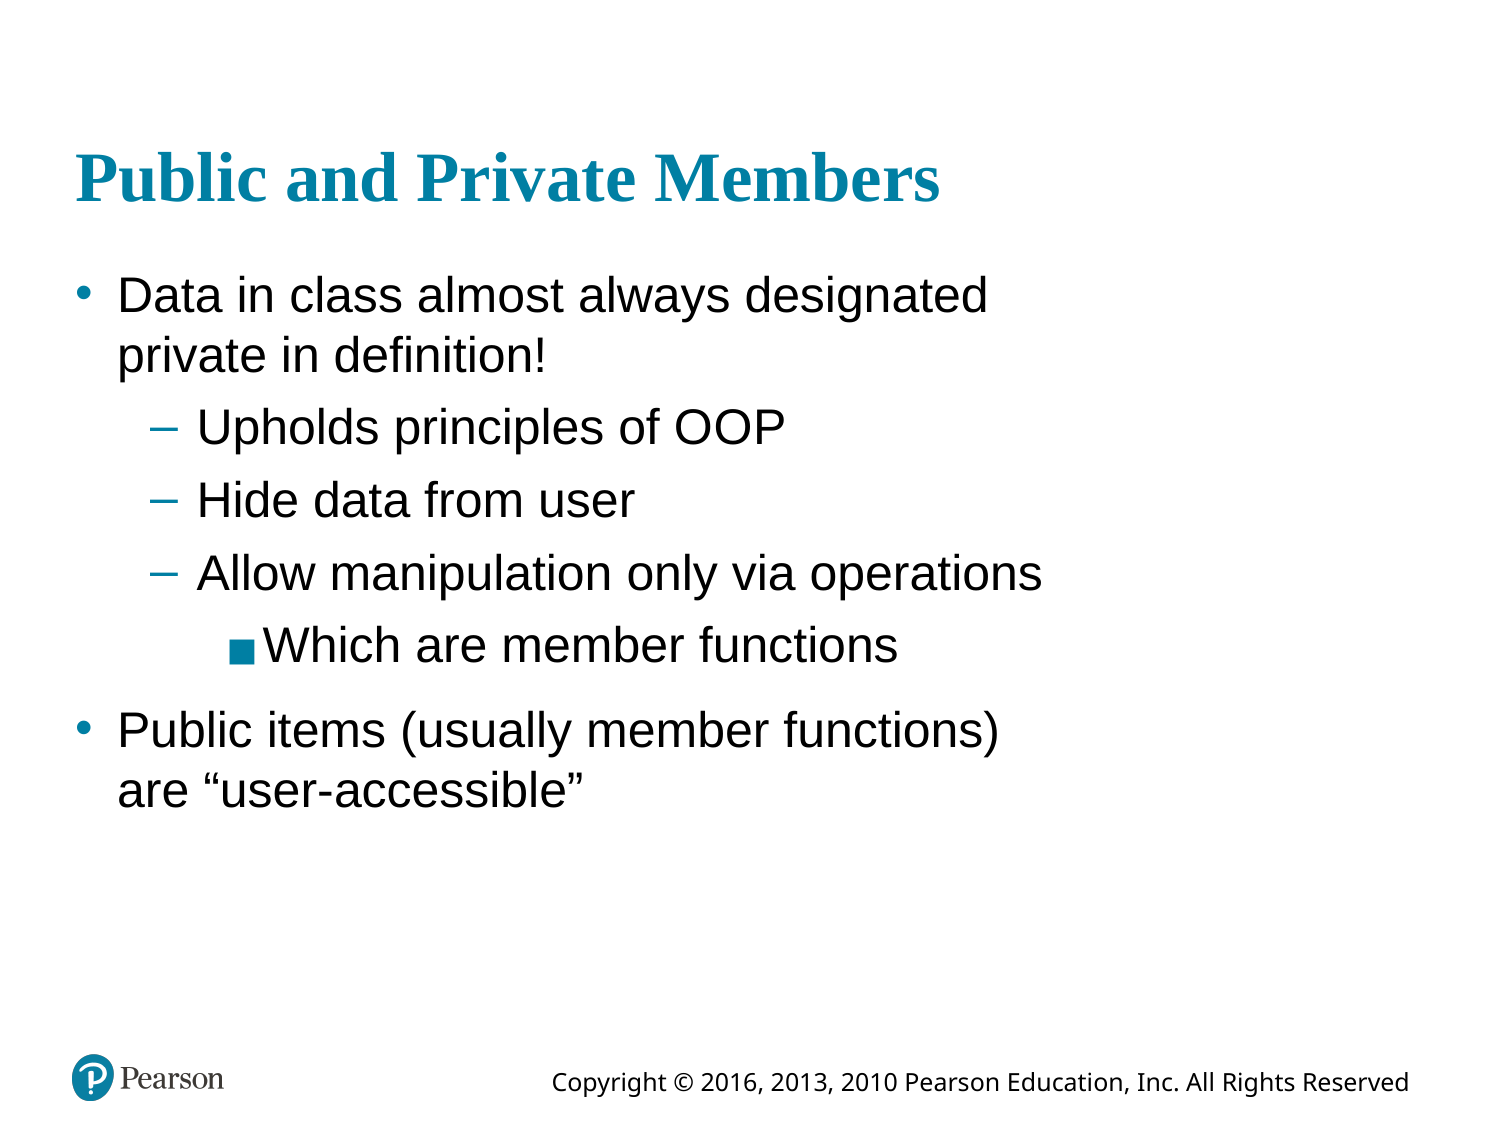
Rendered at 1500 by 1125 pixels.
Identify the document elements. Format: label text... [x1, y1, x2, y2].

title Public and Private Members [75, 35, 1425, 216]
picture [72, 1054, 88, 1070]
picture [80, 1063, 106, 1088]
picture [98, 1054, 224, 1101]
list Data in class almost always designated private in definition! Upholds principles of O O P Hide data from user Allow manipulation only via operations Which are member functions Public items (usually member functions) are “user-accessible” [75, 262, 1425, 1048]
picture [72, 1087, 83, 1101]
